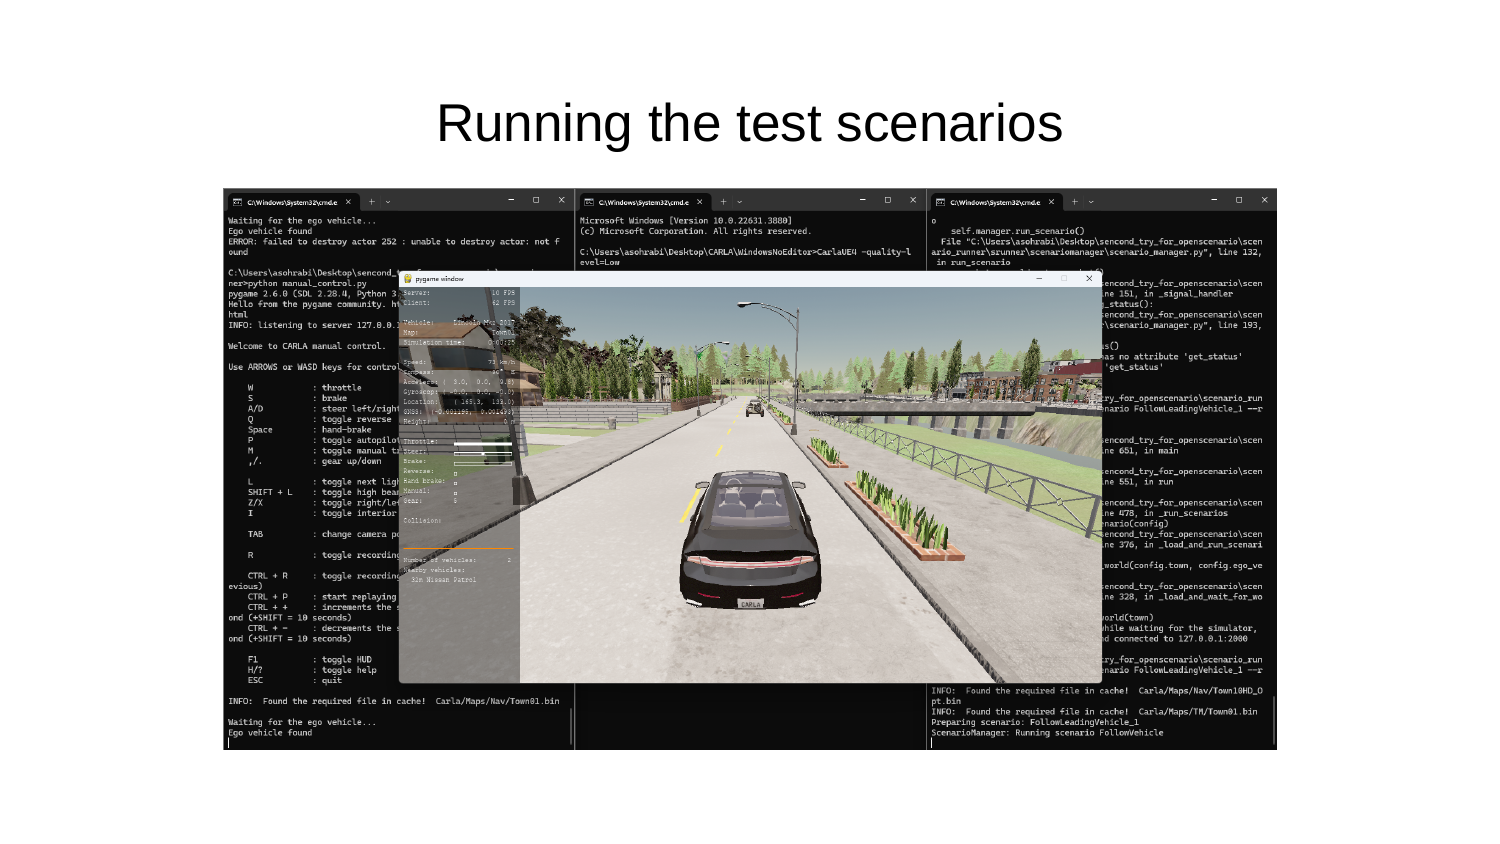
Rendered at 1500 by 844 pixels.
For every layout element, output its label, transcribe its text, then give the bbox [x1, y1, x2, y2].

title Running the test scenarios [51, 72, 1449, 167]
picture [223, 188, 1277, 750]
